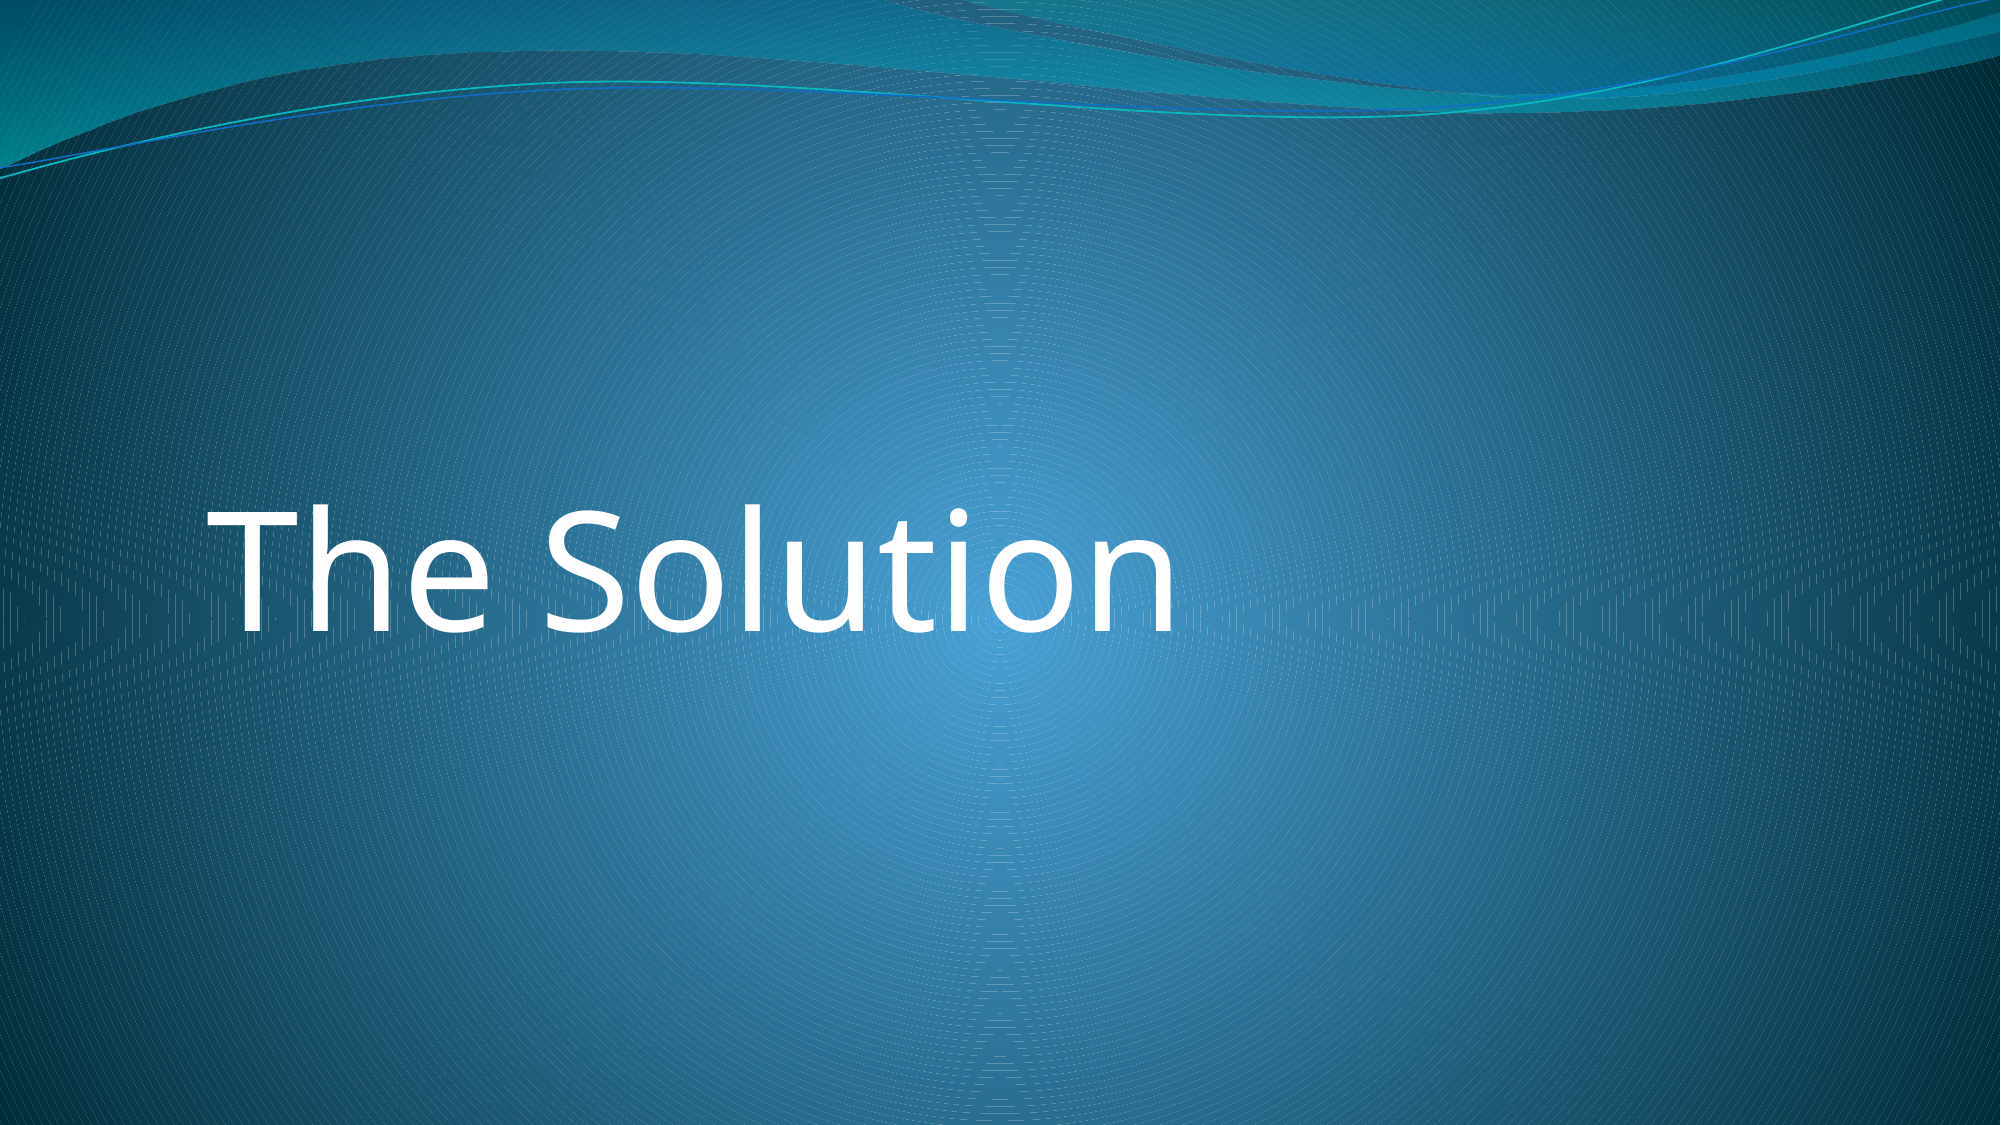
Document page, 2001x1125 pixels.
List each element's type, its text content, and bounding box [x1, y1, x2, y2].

text_box The Solution [191, 457, 1905, 673]
